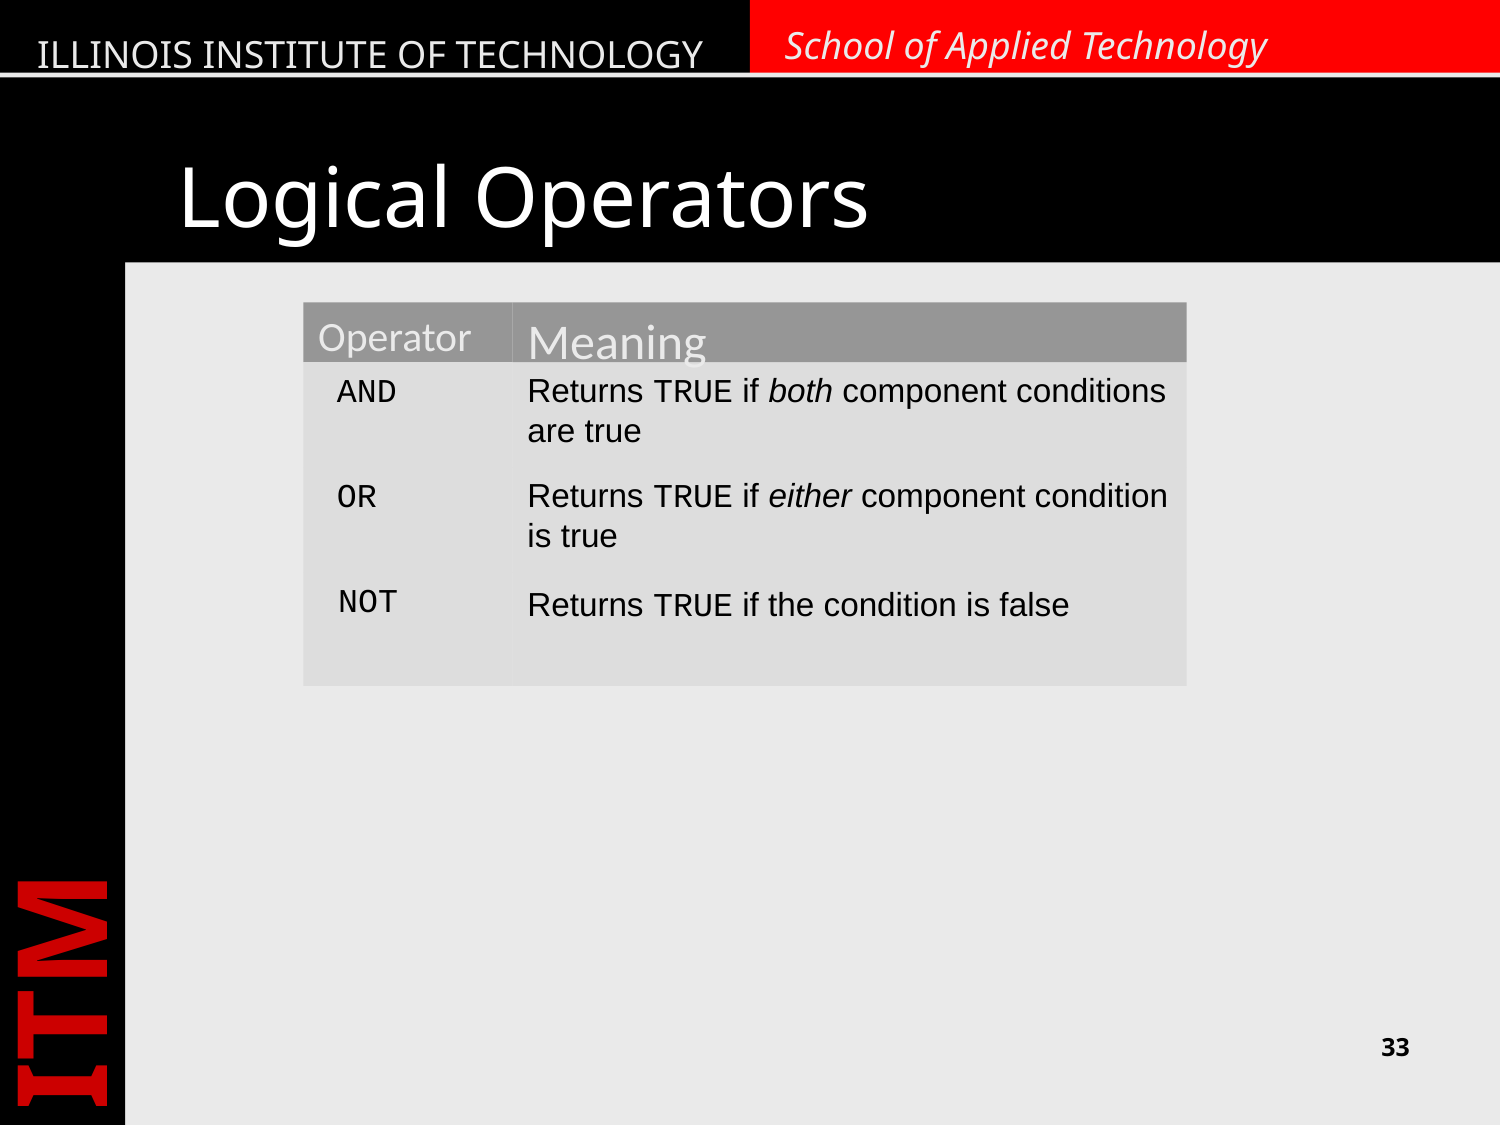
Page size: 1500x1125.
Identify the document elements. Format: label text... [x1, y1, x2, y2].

title Logical Operators [162, 124, 1426, 262]
text_box Meaning [513, 302, 1187, 363]
text_box Returns TRUE if both component conditions are true [513, 363, 1187, 468]
text_box OR [303, 468, 513, 573]
slide_number 33 [1074, 1024, 1426, 1103]
list [124, 262, 1426, 1006]
text_box Operator [303, 302, 513, 362]
text_box AND [303, 362, 513, 468]
text_box Returns TRUE if either component condition is true [513, 468, 1187, 573]
text_box NOT [303, 573, 513, 686]
text_box Returns TRUE if the condition is false [513, 573, 1187, 686]
